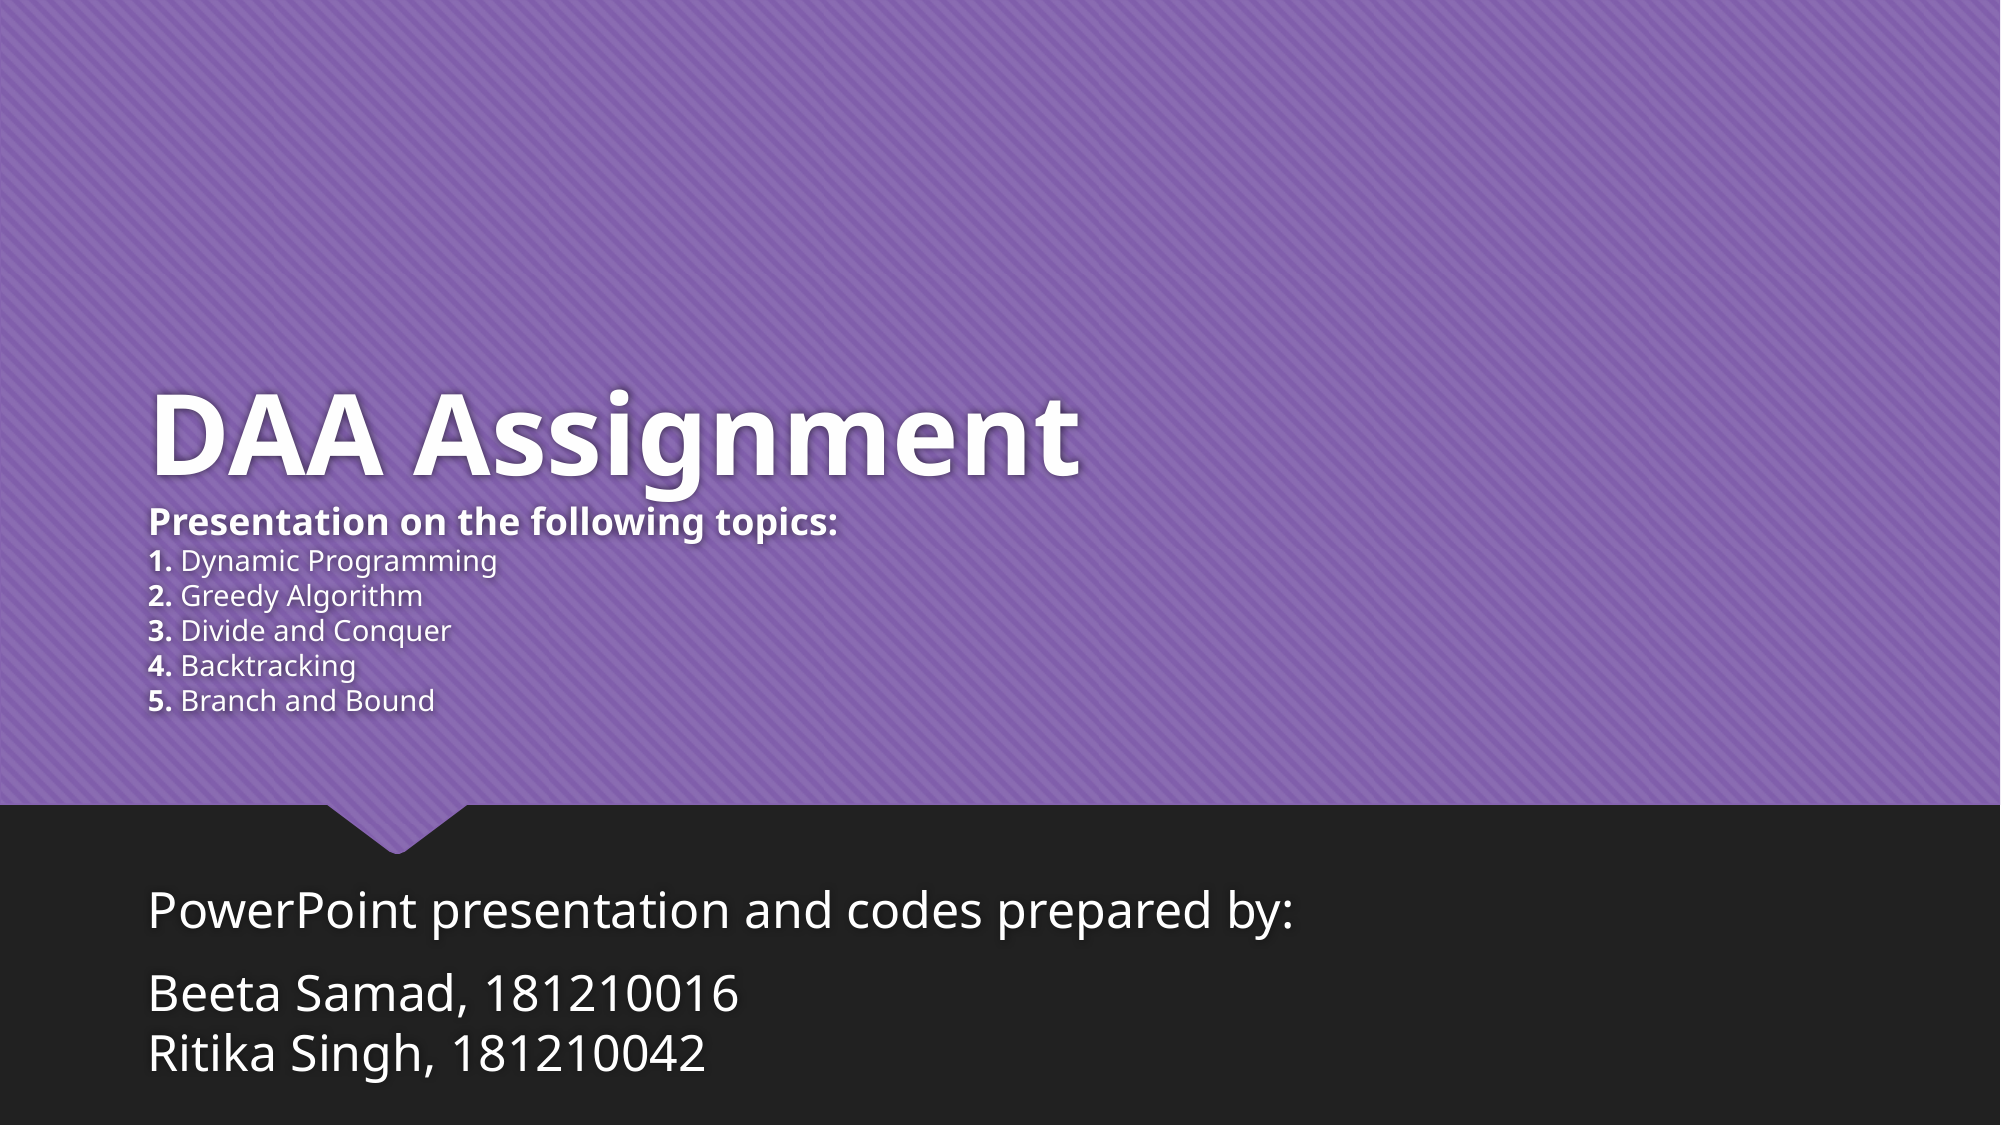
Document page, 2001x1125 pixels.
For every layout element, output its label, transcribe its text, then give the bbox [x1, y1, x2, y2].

subtitle PowerPoint presentation and codes prepared by: Beeta Samad, 181210016 Ritika Singh, 181210042 [132, 870, 1868, 1091]
title DAA Assignment Presentation on the following topics: 1. Dynamic Programming 2. Greedy Algorithm 3. Divide and Conquer 4. Backtracking 5. Branch and Bound [132, 237, 1868, 726]
